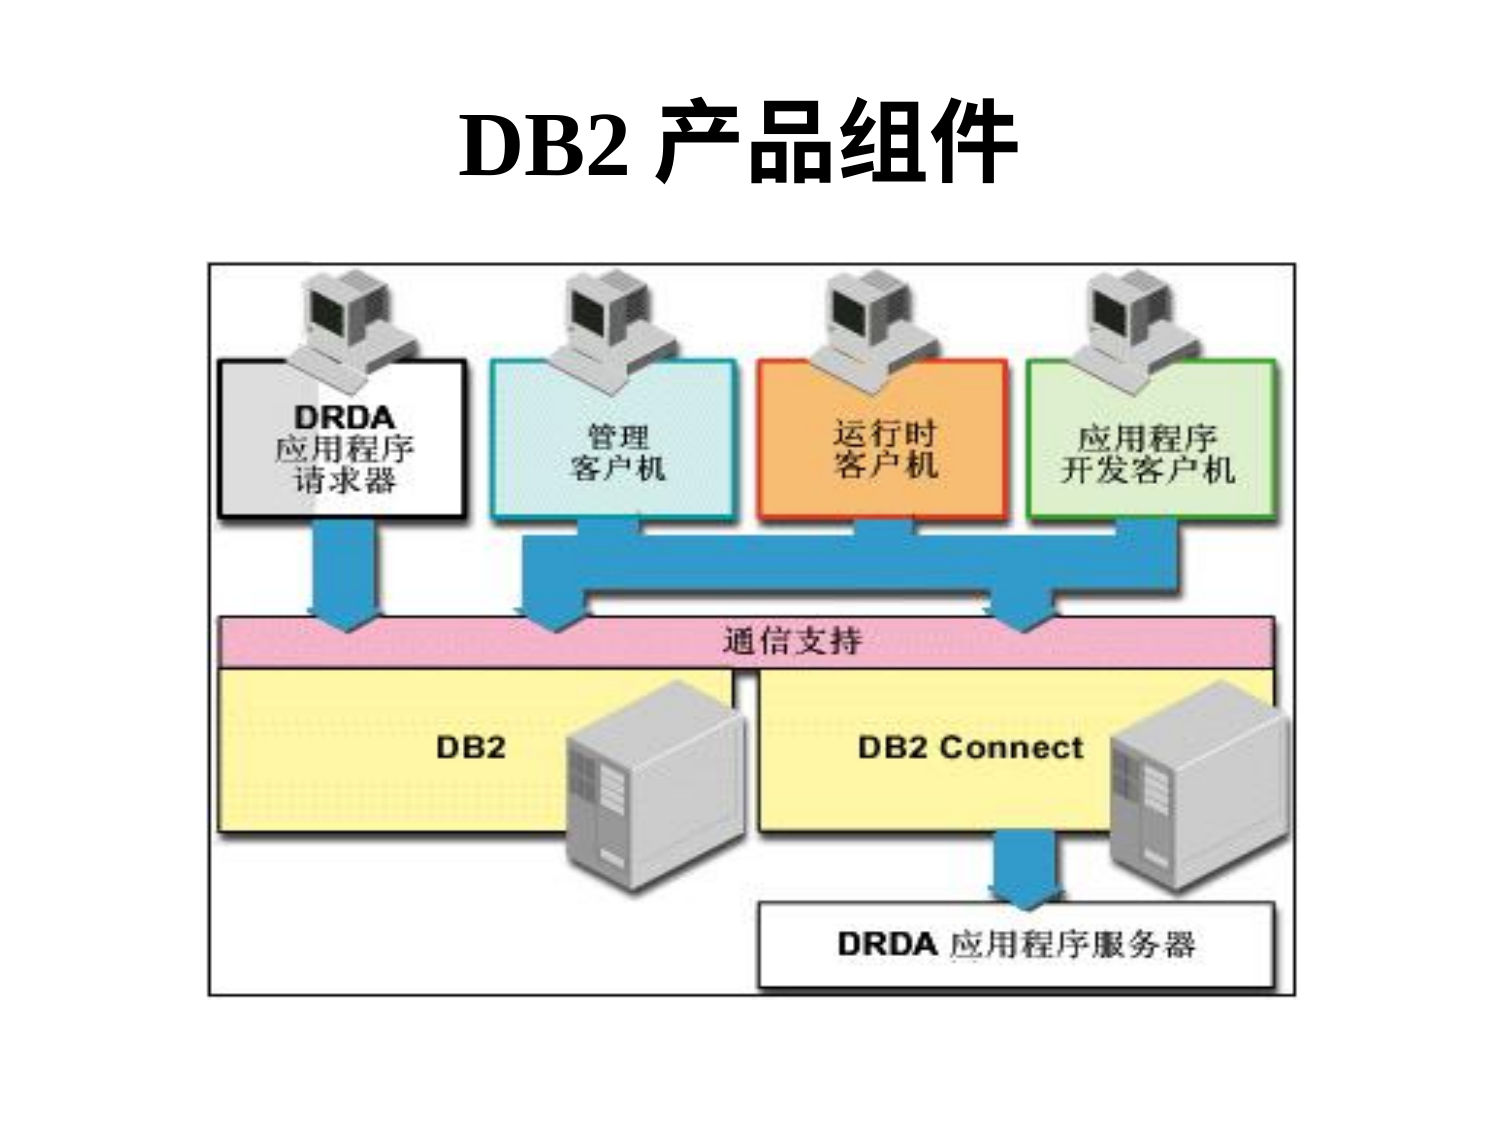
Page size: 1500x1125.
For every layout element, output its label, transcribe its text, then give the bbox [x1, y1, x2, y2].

title DB2产品组件 [75, 45, 1425, 233]
picture [206, 261, 1301, 1000]
